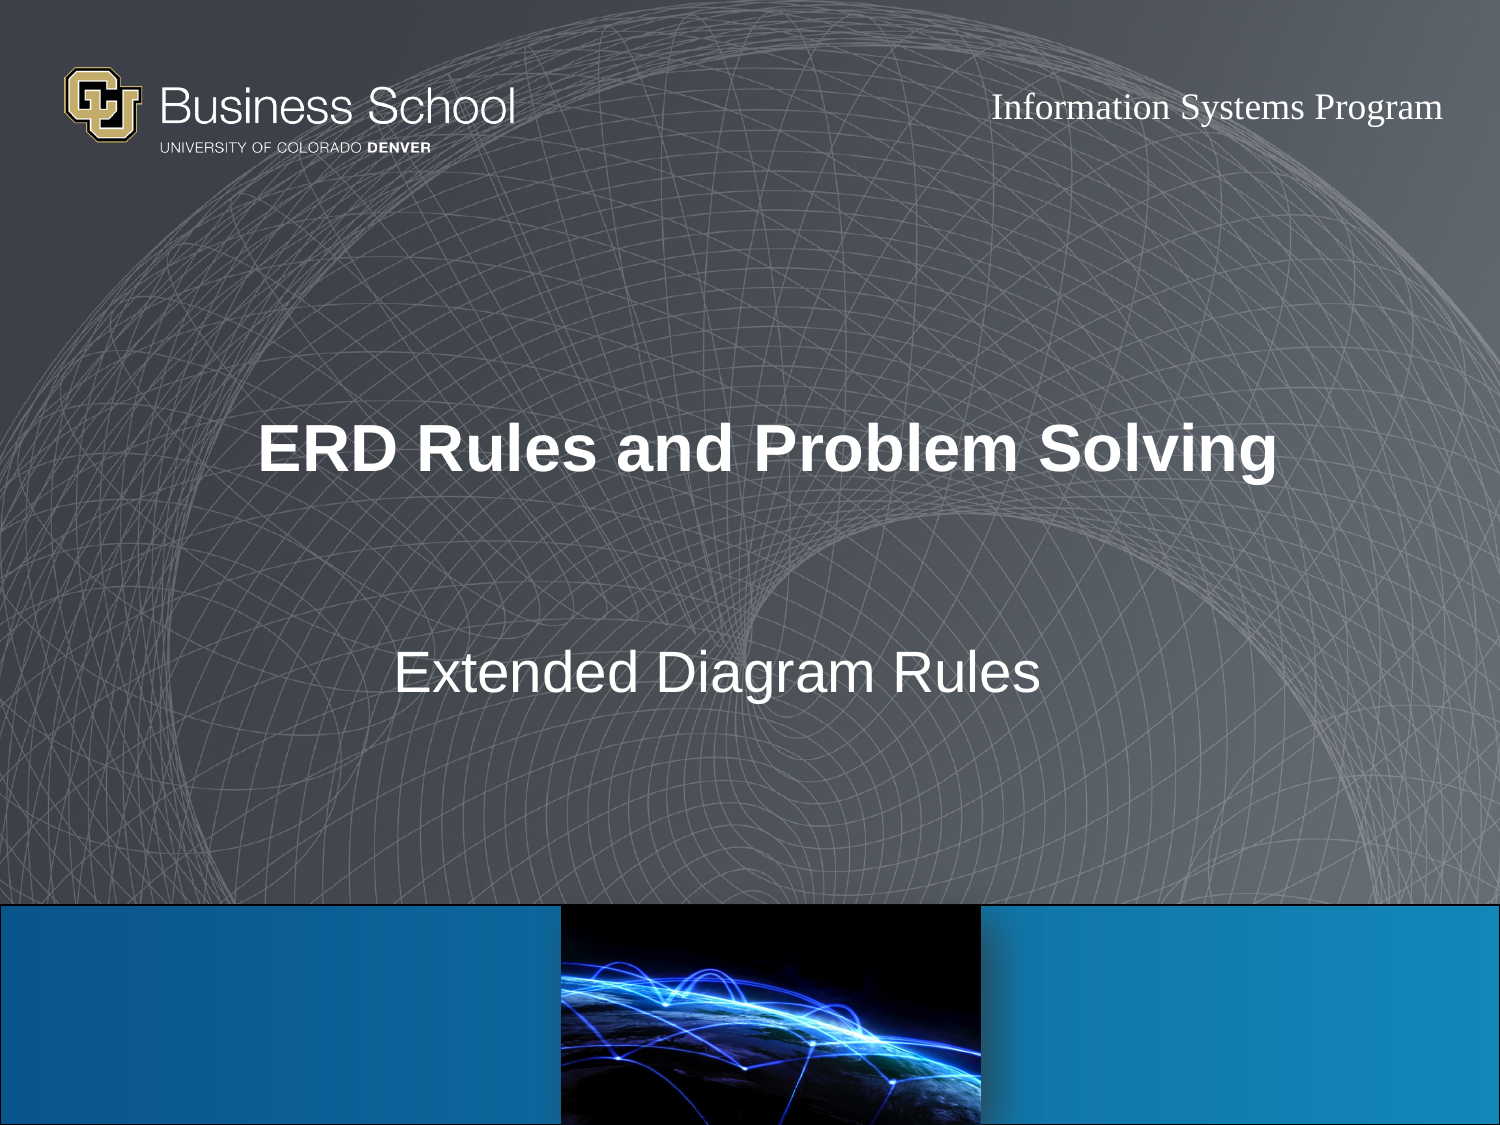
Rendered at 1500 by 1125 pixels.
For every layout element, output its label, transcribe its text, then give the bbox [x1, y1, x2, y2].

title ERD Rules and Problem Solving [162, 324, 1376, 513]
picture [561, 905, 981, 1125]
subtitle Extended Diagram Rules [122, 633, 1314, 775]
picture [0, 0, 1500, 904]
